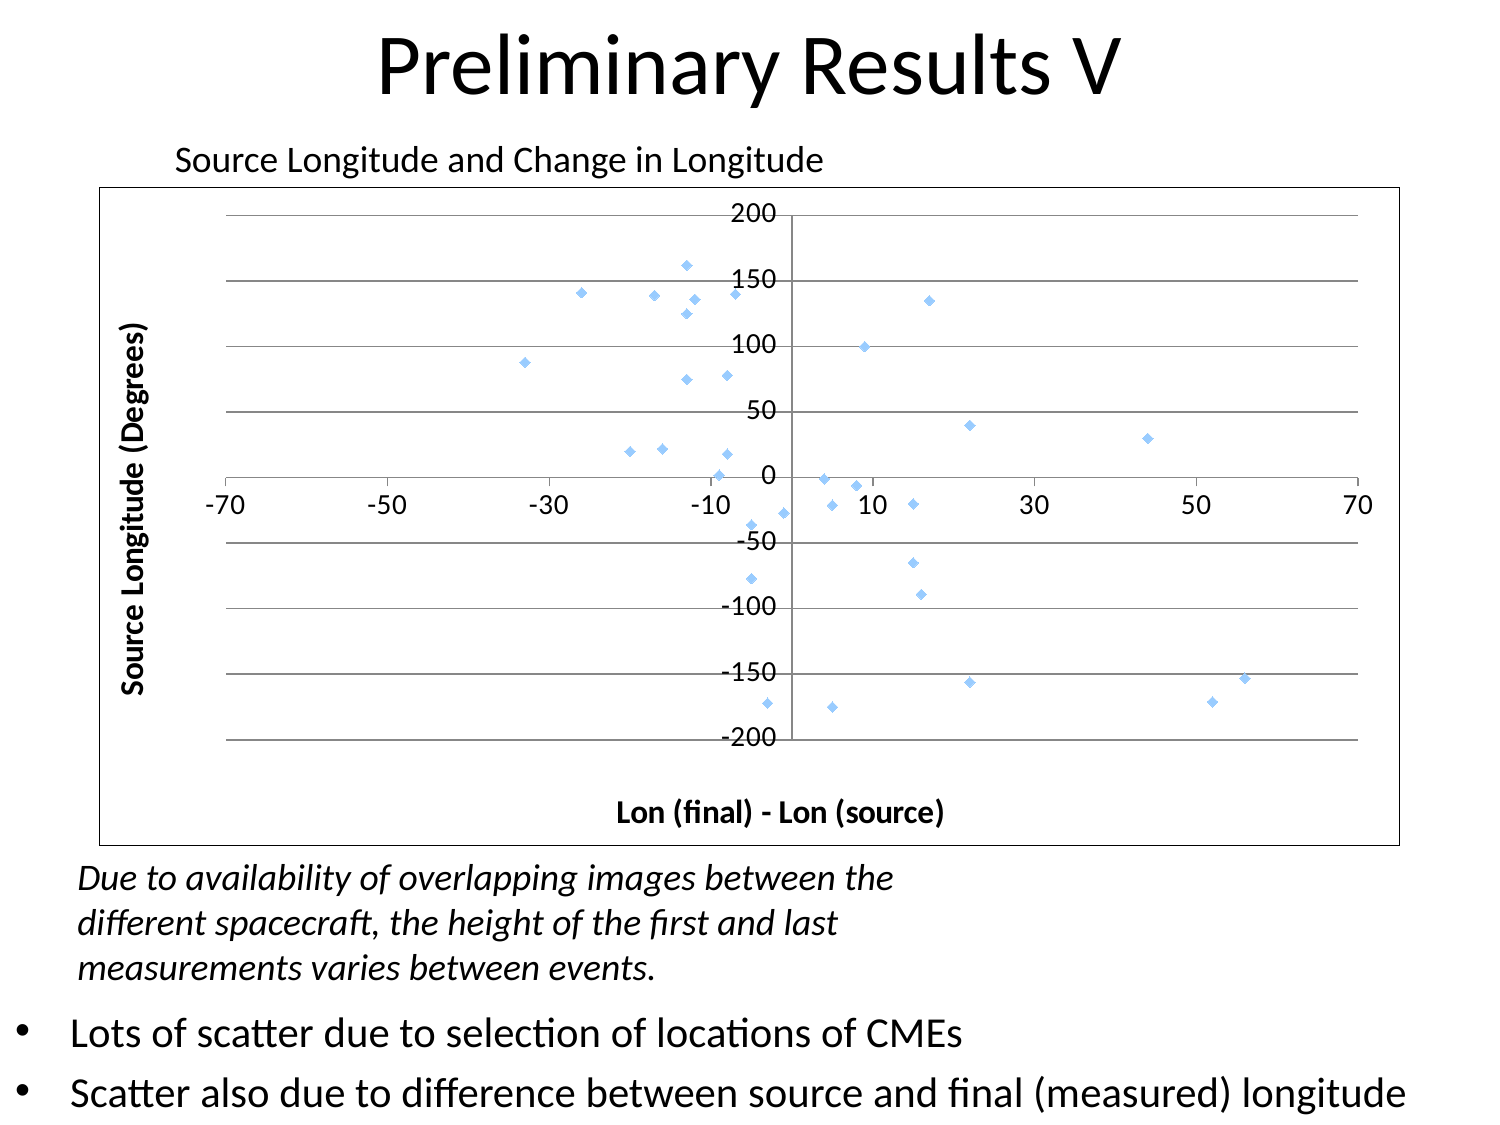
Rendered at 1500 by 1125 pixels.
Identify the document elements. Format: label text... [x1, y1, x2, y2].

text_box Due to availability of overlapping images between the different spacecraft, the height of the first and last measurements varies between events. [62, 845, 938, 996]
chart [99, 187, 1401, 846]
text_box Source Longitude and Change in Longitude [160, 127, 840, 185]
list Lots of scatter due to selection of locations of CMEs Scatter also due to difference between source and final (measured) longitude [0, 997, 1500, 1125]
title Preliminary Results V [0, 0, 1500, 120]
